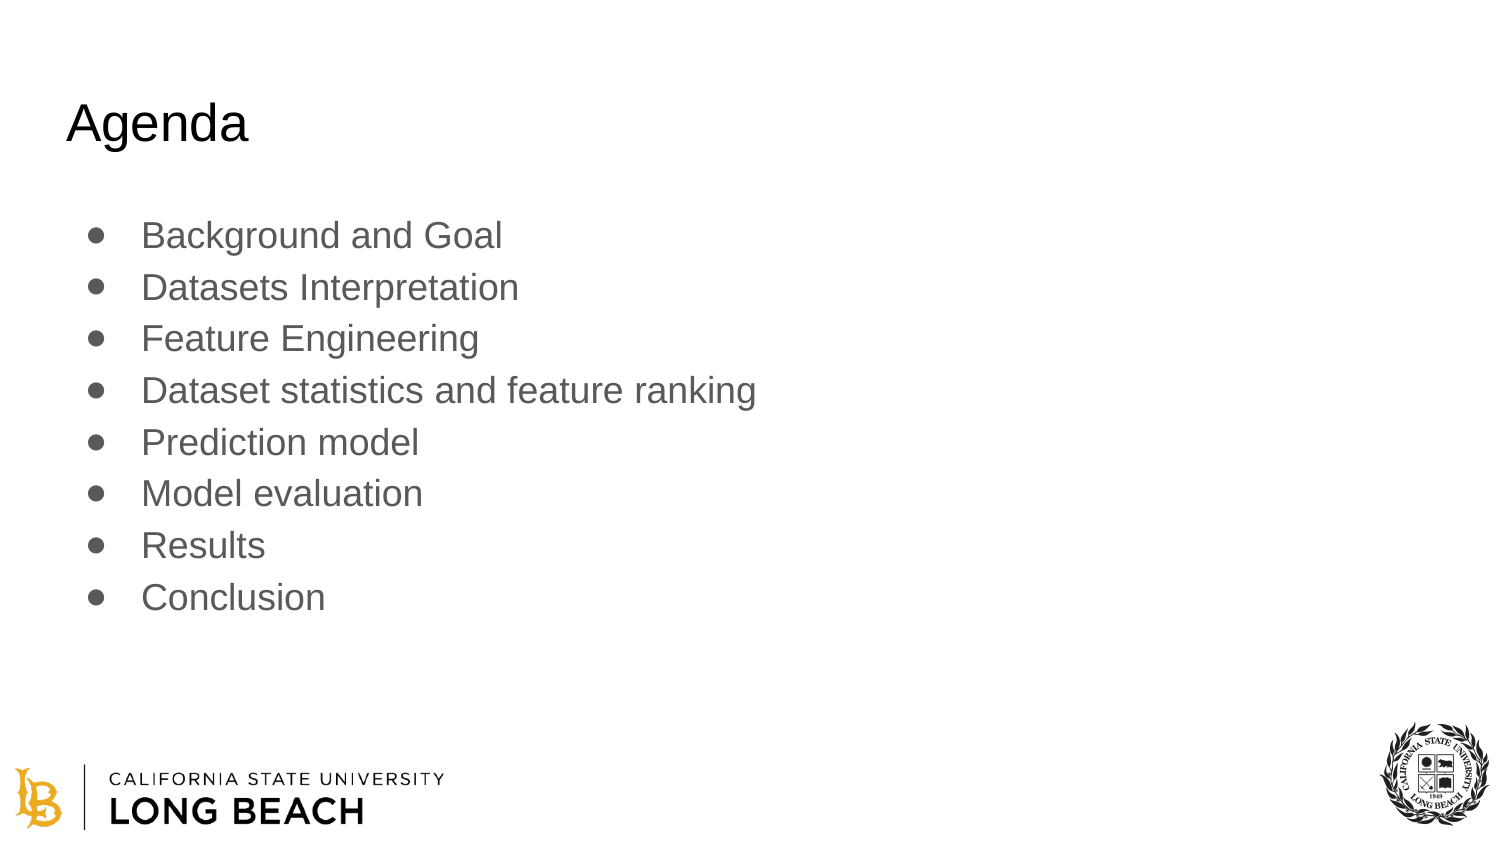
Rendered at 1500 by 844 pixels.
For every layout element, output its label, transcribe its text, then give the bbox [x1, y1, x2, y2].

picture [1377, 718, 1492, 830]
title Agenda [51, 72, 1449, 167]
list Background and Goal Datasets Interpretation Feature Engineering Dataset statistics and feature ranking Prediction model Model evaluation Results Conclusion [51, 189, 1449, 750]
picture [14, 764, 471, 830]
